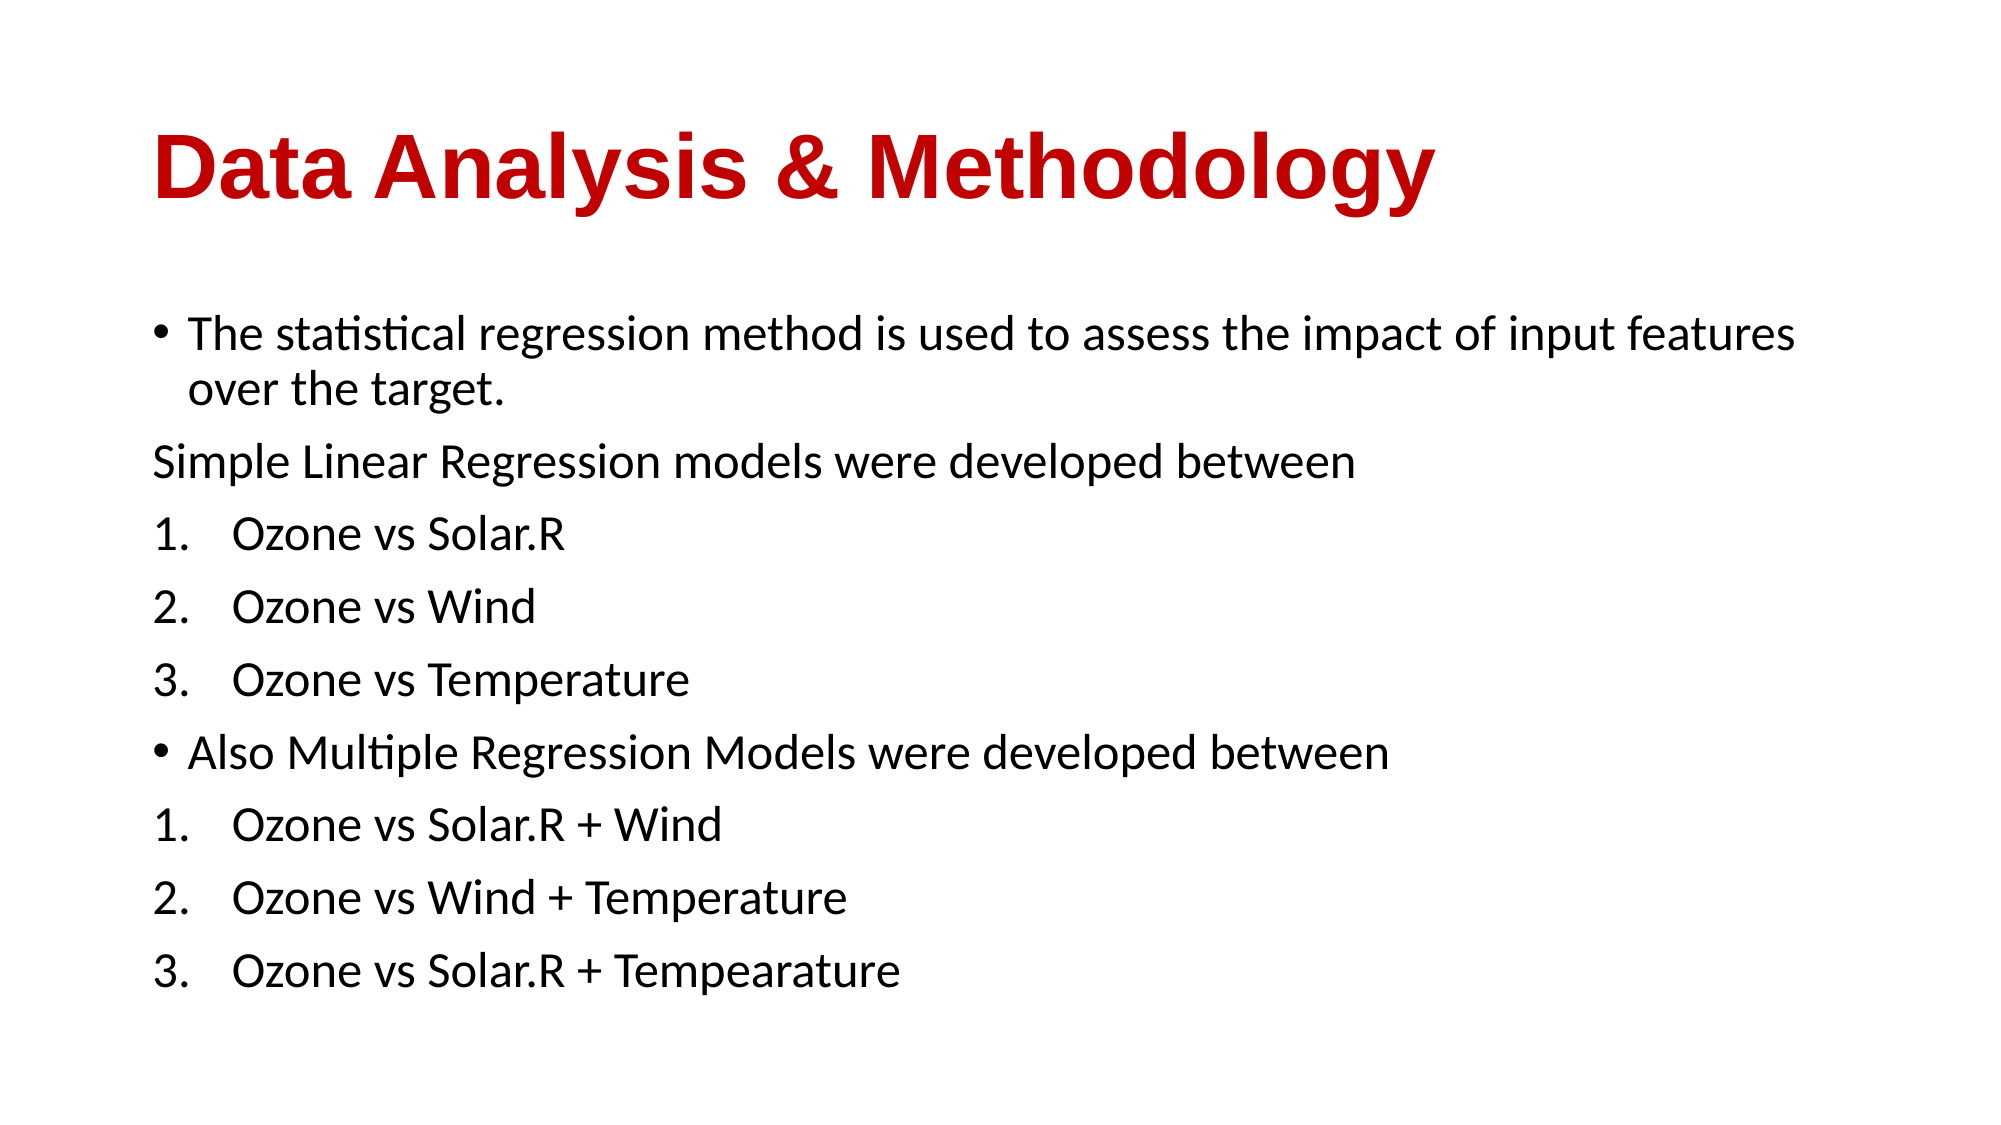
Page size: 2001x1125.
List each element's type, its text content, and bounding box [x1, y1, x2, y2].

list The statistical regression method is used to assess the impact of input features over the target. Simple Linear Regression models were developed between Ozone vs Solar.R Ozone vs Wind Ozone vs Temperature Also Multiple Regression Models were developed between Ozone vs Solar.R + Wind Ozone vs Wind + Temperature Ozone vs Solar.R + Tempearature [137, 299, 1863, 1014]
title Data Analysis & Methodology [137, 59, 1863, 278]
